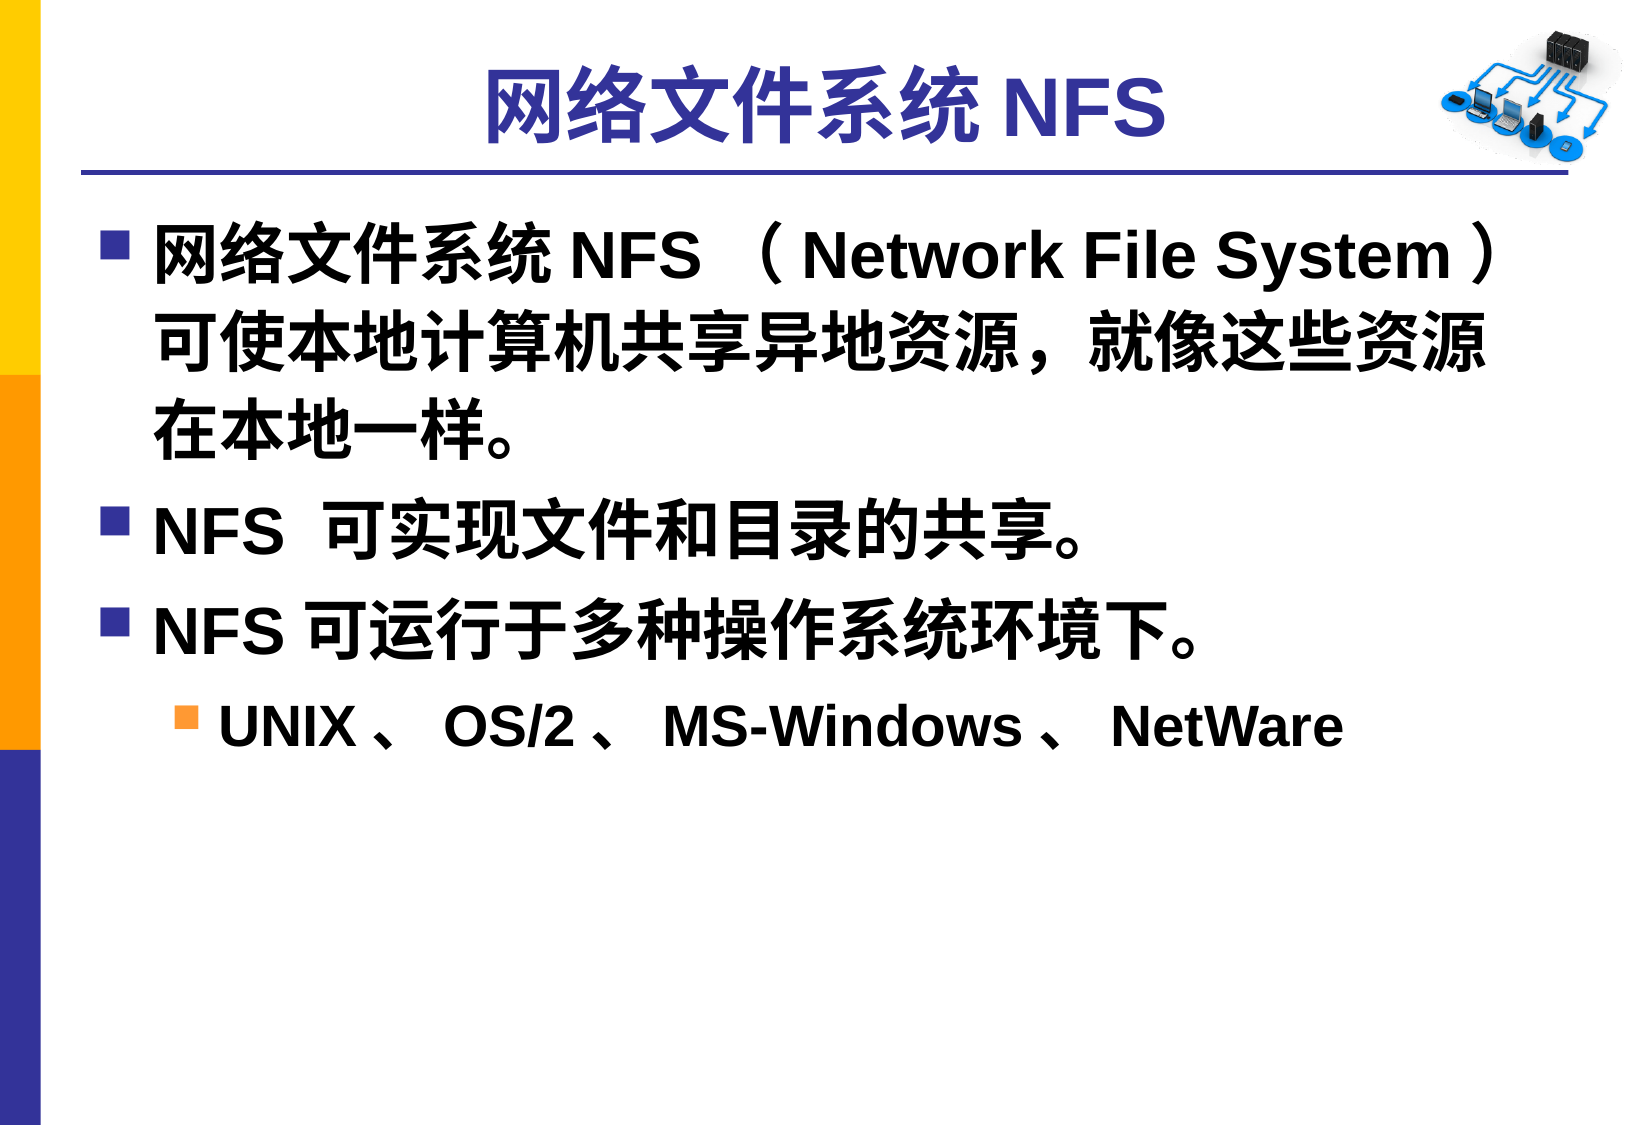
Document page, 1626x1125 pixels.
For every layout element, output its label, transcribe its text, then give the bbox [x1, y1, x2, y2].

picture [1438, 30, 1624, 165]
title 网络文件系统NFS [81, 30, 1569, 161]
list 网络文件系统NFS（Network File System）可使本地计算机共享异地资源，就像这些资源在本地一样。 NFS 可实现文件和目录的共享。 NFS可运行于多种操作系统环境下。 UNIX、OS/2、MS-Windows、NetWare [81, 196, 1569, 1006]
